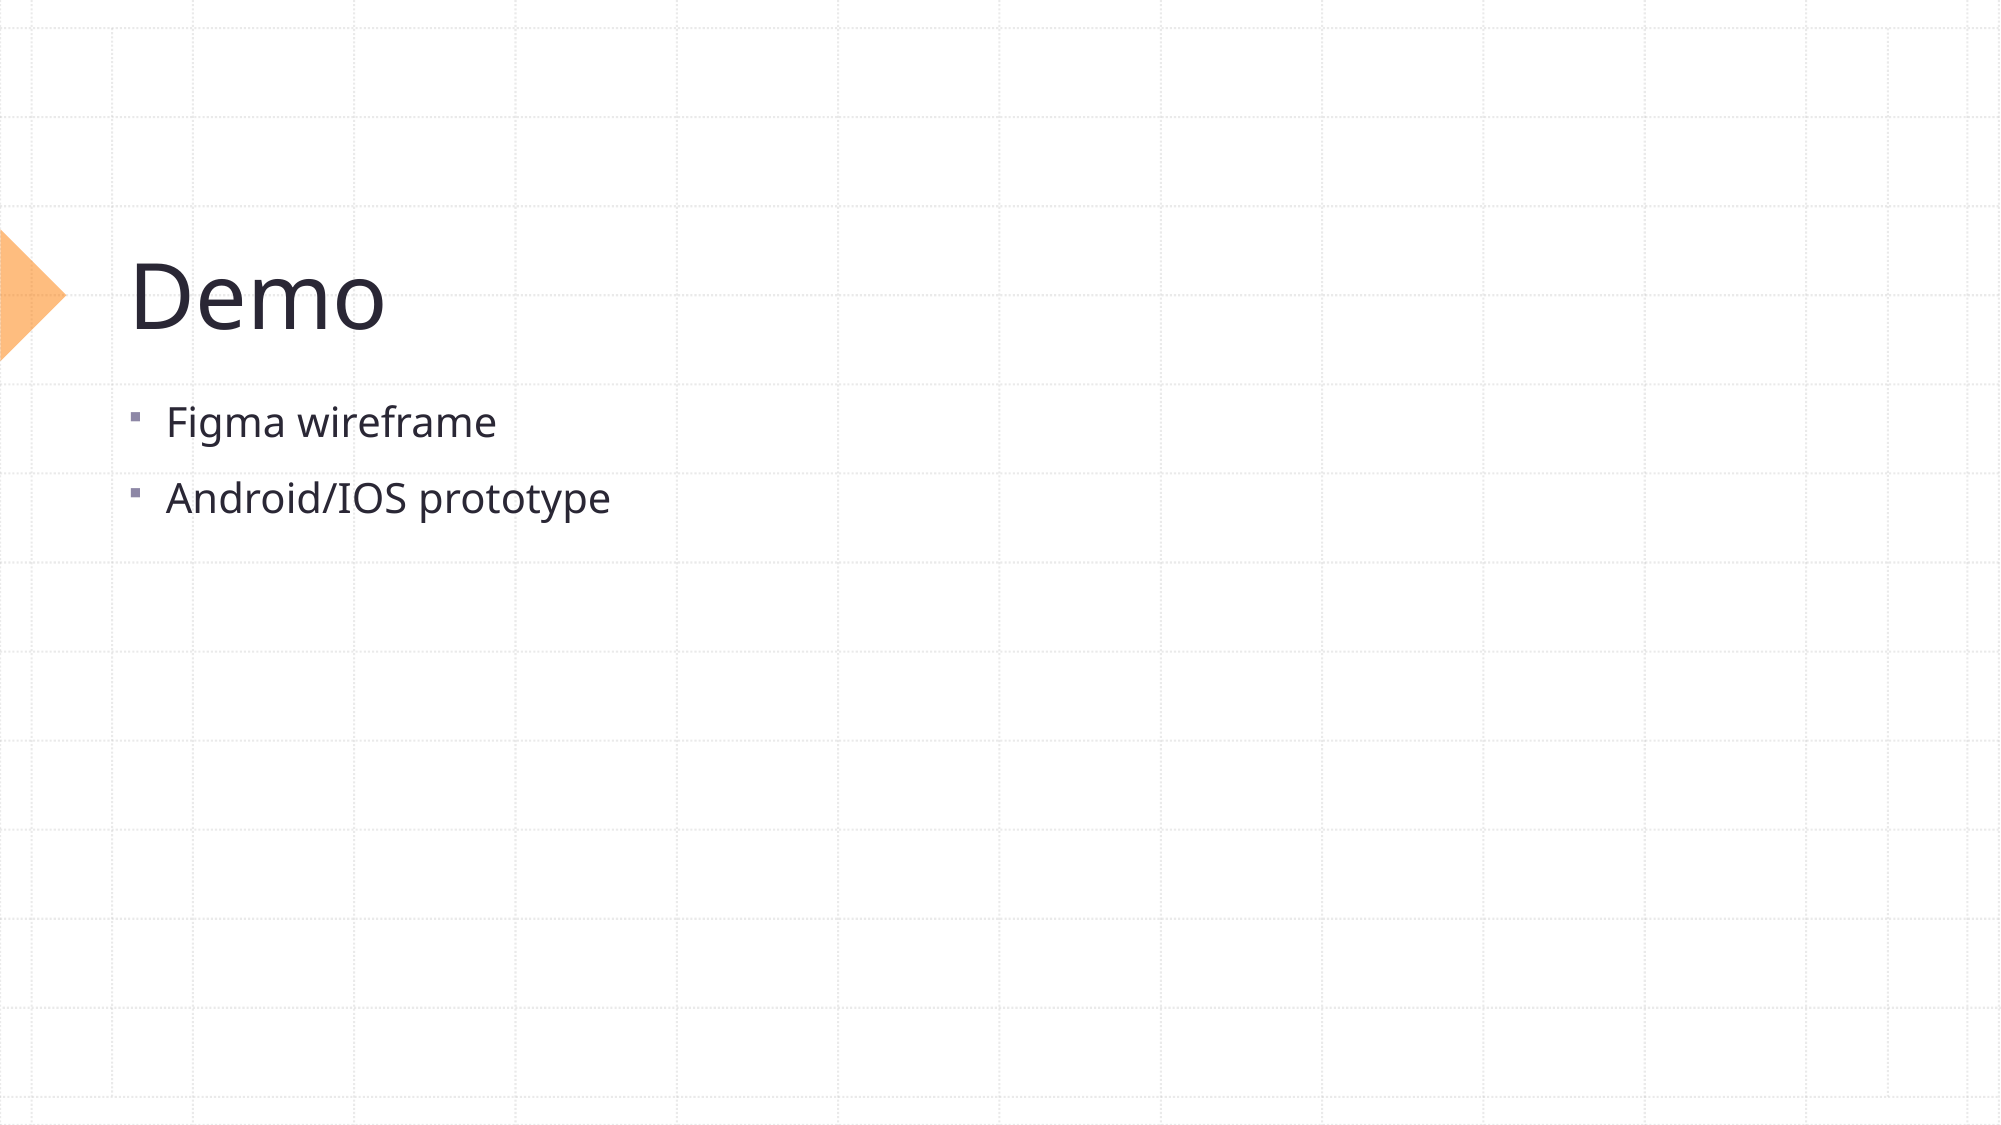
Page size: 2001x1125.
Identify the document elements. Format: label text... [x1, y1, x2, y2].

list Figma wireframe Android/IOS prototype [113, 383, 1808, 969]
title Demo [113, 119, 1808, 356]
